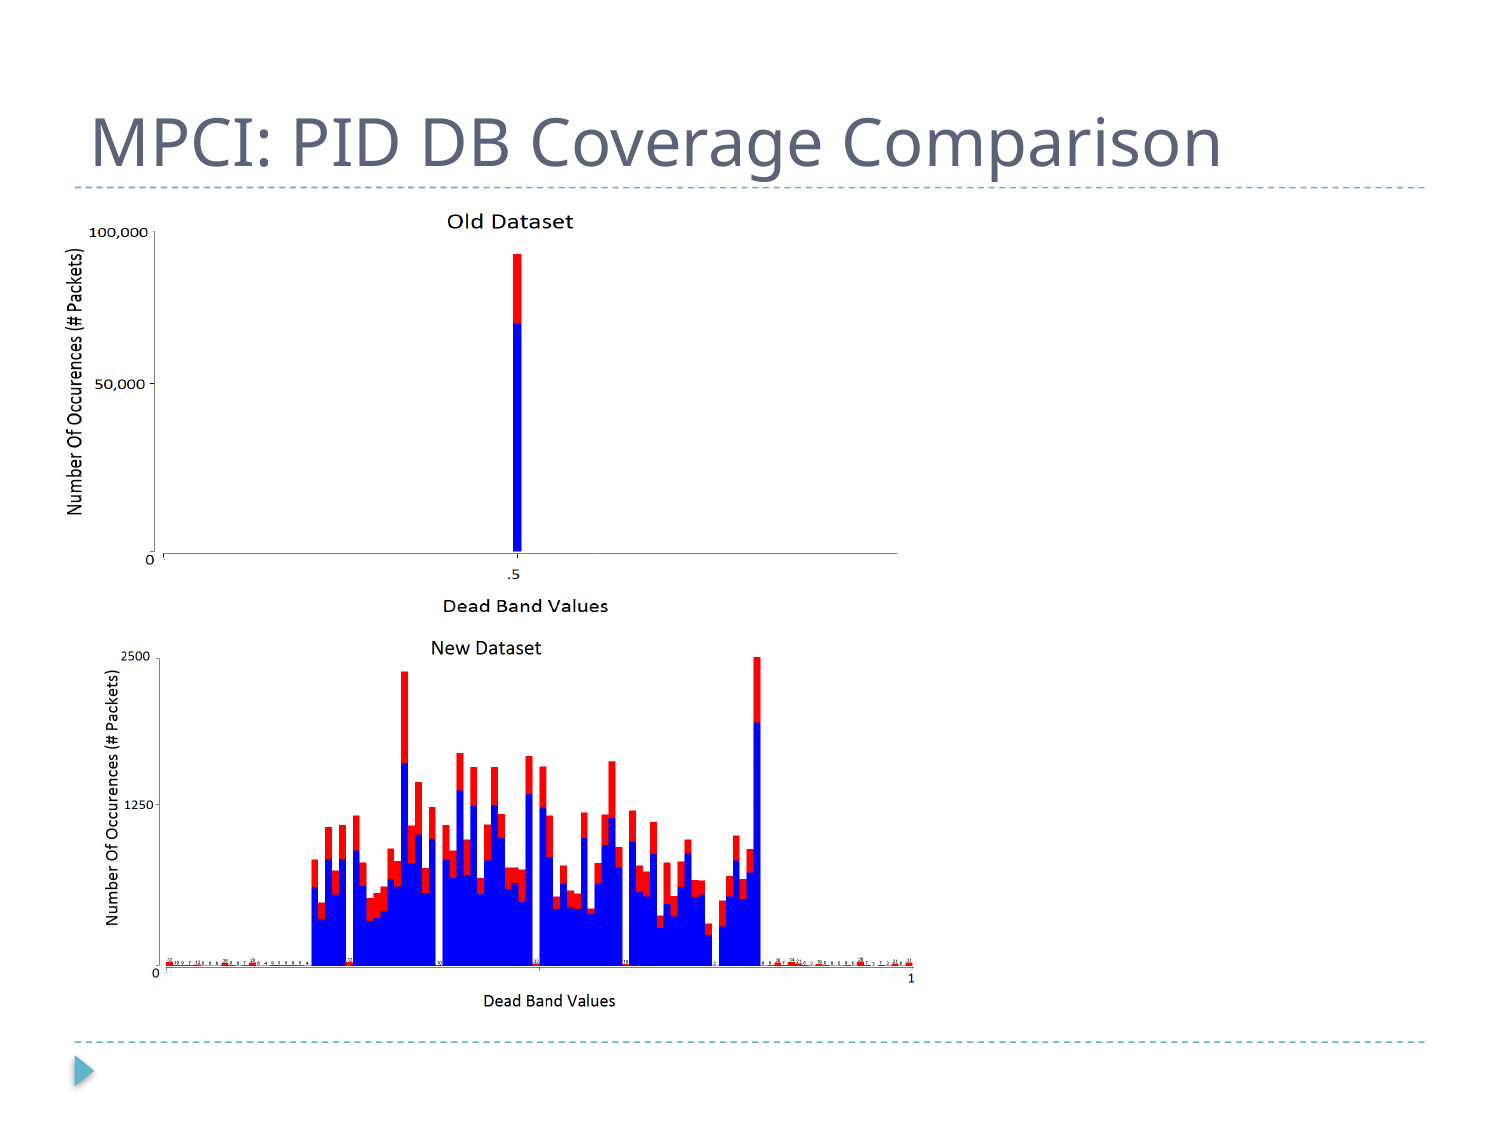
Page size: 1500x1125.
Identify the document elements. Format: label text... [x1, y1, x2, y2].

title MPCI: PID DB Coverage Comparison [75, 24, 1425, 188]
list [87, 641, 930, 1038]
picture [37, 194, 926, 636]
